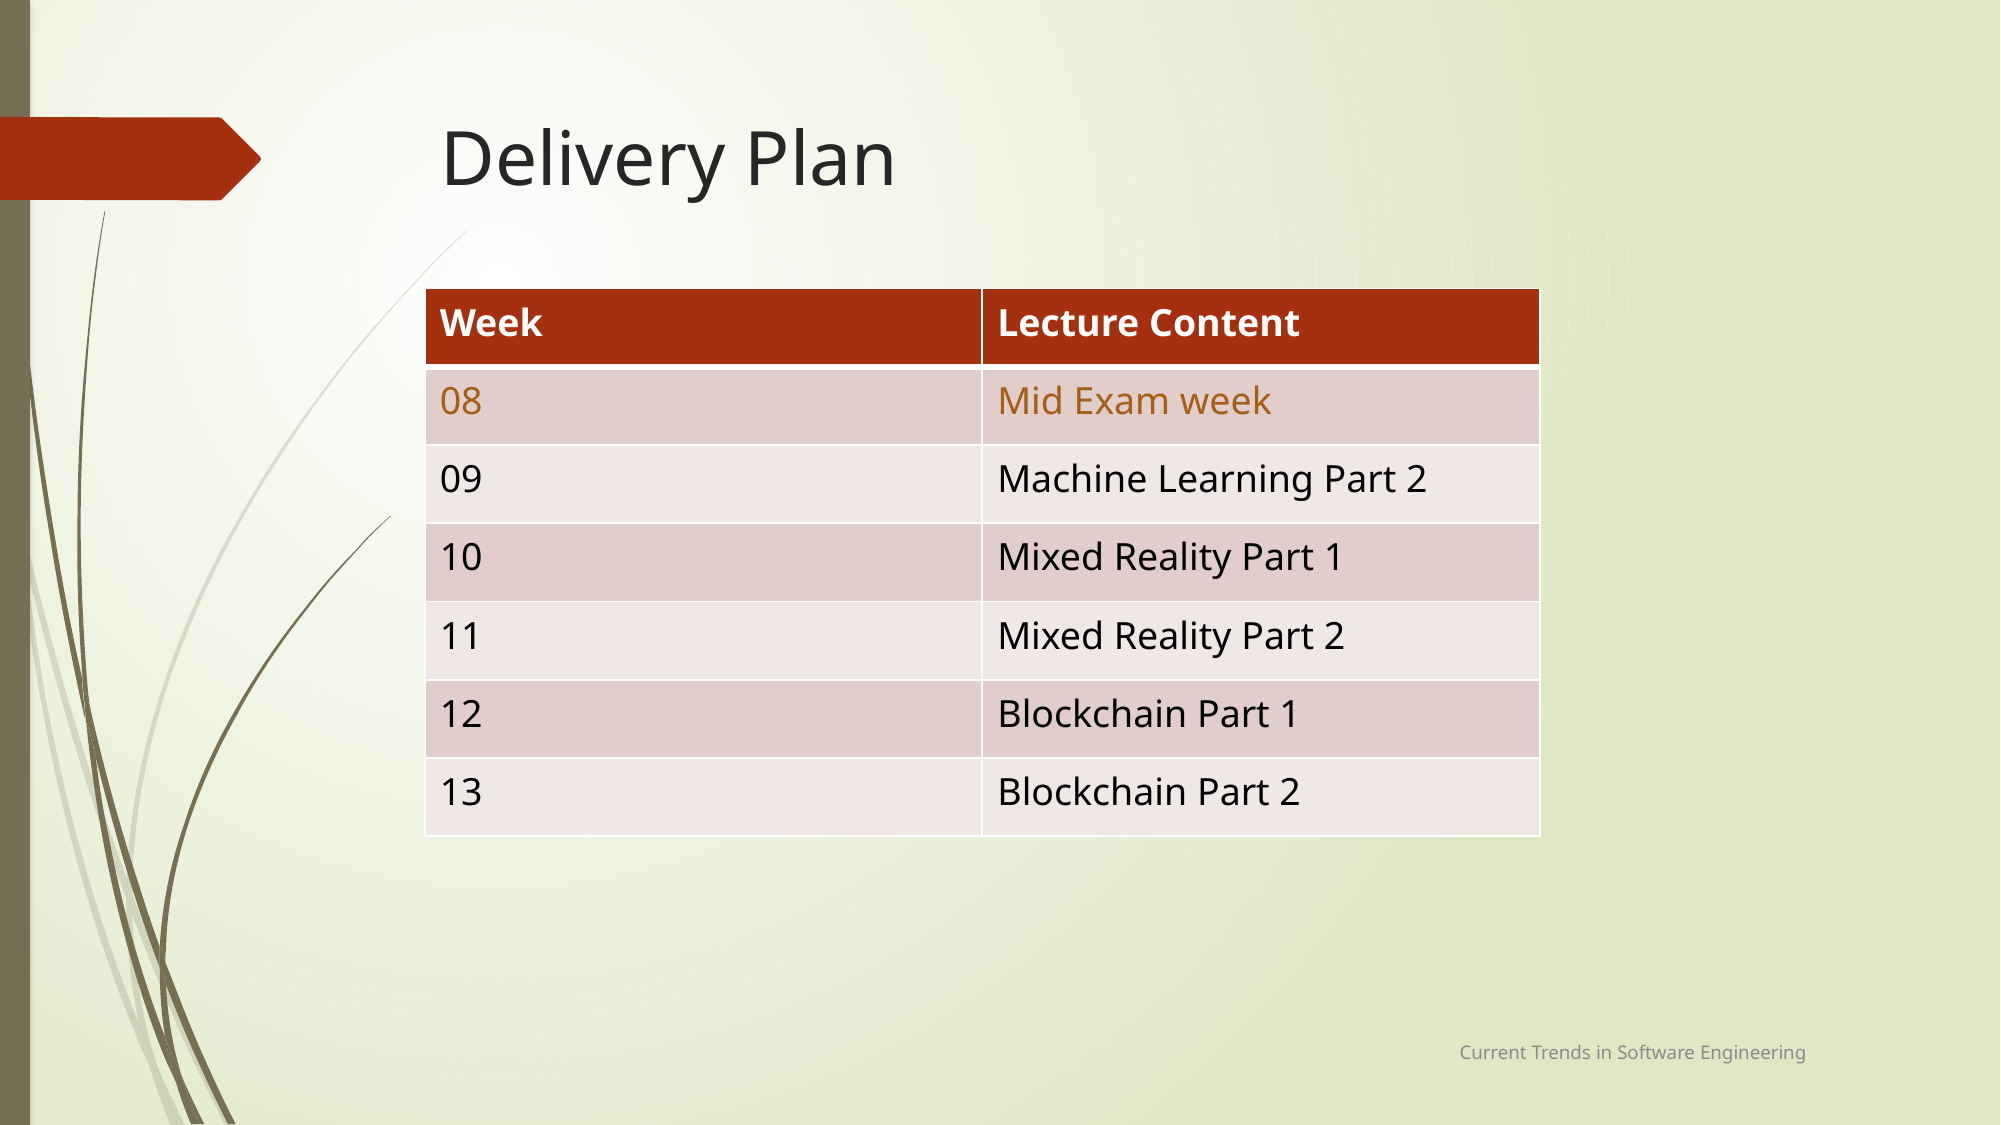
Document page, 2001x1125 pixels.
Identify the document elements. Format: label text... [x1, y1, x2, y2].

text_box Current Trends in Software Engineering [1444, 1022, 1888, 1083]
table_cell Machine Learning Part 2 [983, 446, 1539, 522]
table_cell 11 [426, 602, 981, 679]
table_cell Blockchain Part 1 [983, 681, 1539, 757]
title Delivery Plan [425, 102, 1888, 313]
table_cell Mixed Reality Part 1 [983, 524, 1539, 601]
table_cell 08 [426, 370, 981, 444]
table_cell 13 [426, 759, 981, 835]
table_cell Blockchain Part 2 [983, 759, 1539, 835]
table_header Week [426, 289, 981, 364]
table_cell 10 [426, 524, 981, 601]
table_cell 09 [426, 446, 981, 522]
table_cell Mid Exam week [983, 370, 1539, 444]
table_header Lecture Content [983, 289, 1539, 364]
table_cell Mixed Reality Part 2 [983, 602, 1539, 679]
table_cell 12 [426, 681, 981, 757]
